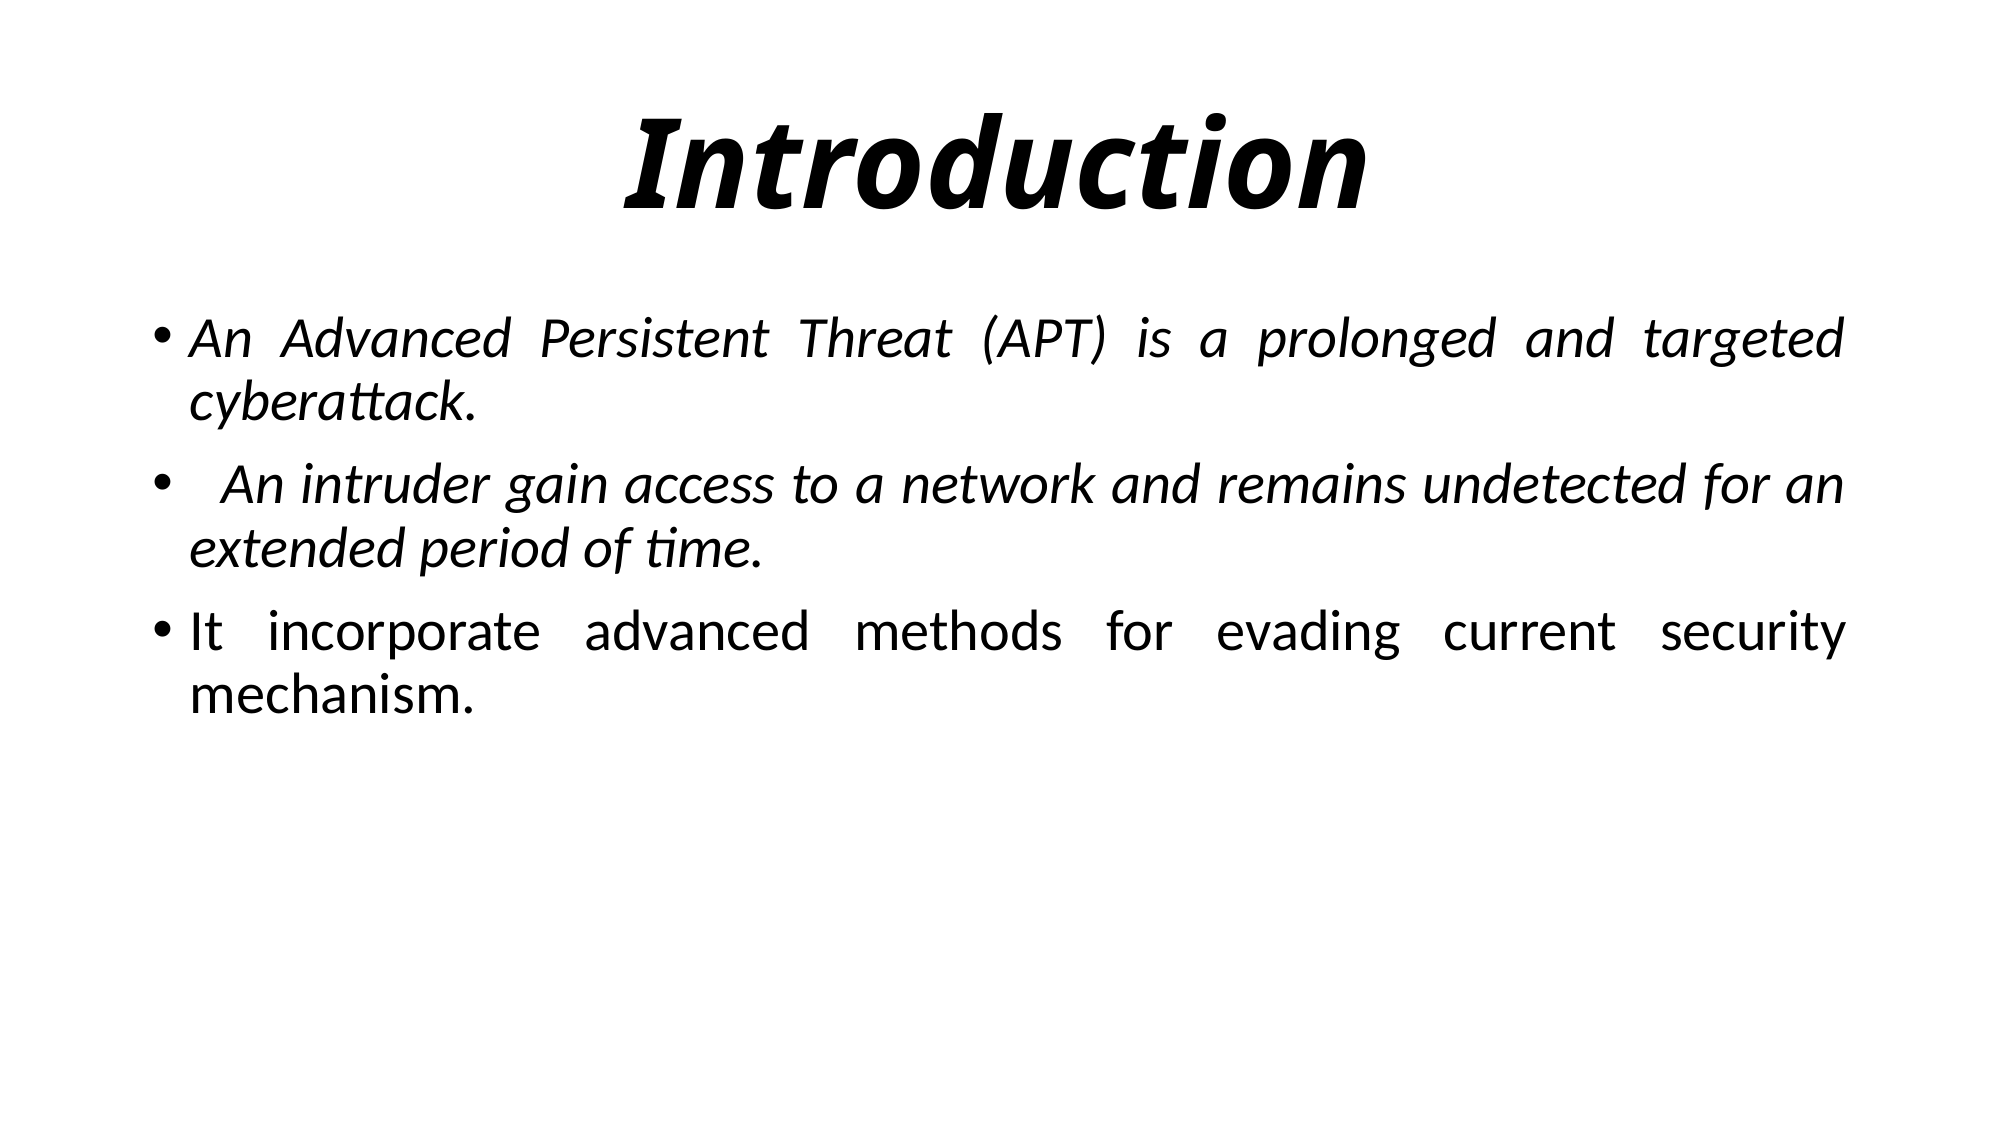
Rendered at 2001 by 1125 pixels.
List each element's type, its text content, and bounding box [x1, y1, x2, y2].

list An Advanced Persistent Threat (APT) is a prolonged and targeted cyberattack. An intruder gain access to a network and remains undetected for an extended period of time. It incorporate advanced methods for evading current security mechanism. [137, 299, 1863, 1014]
title Introduction [137, 59, 1863, 278]
